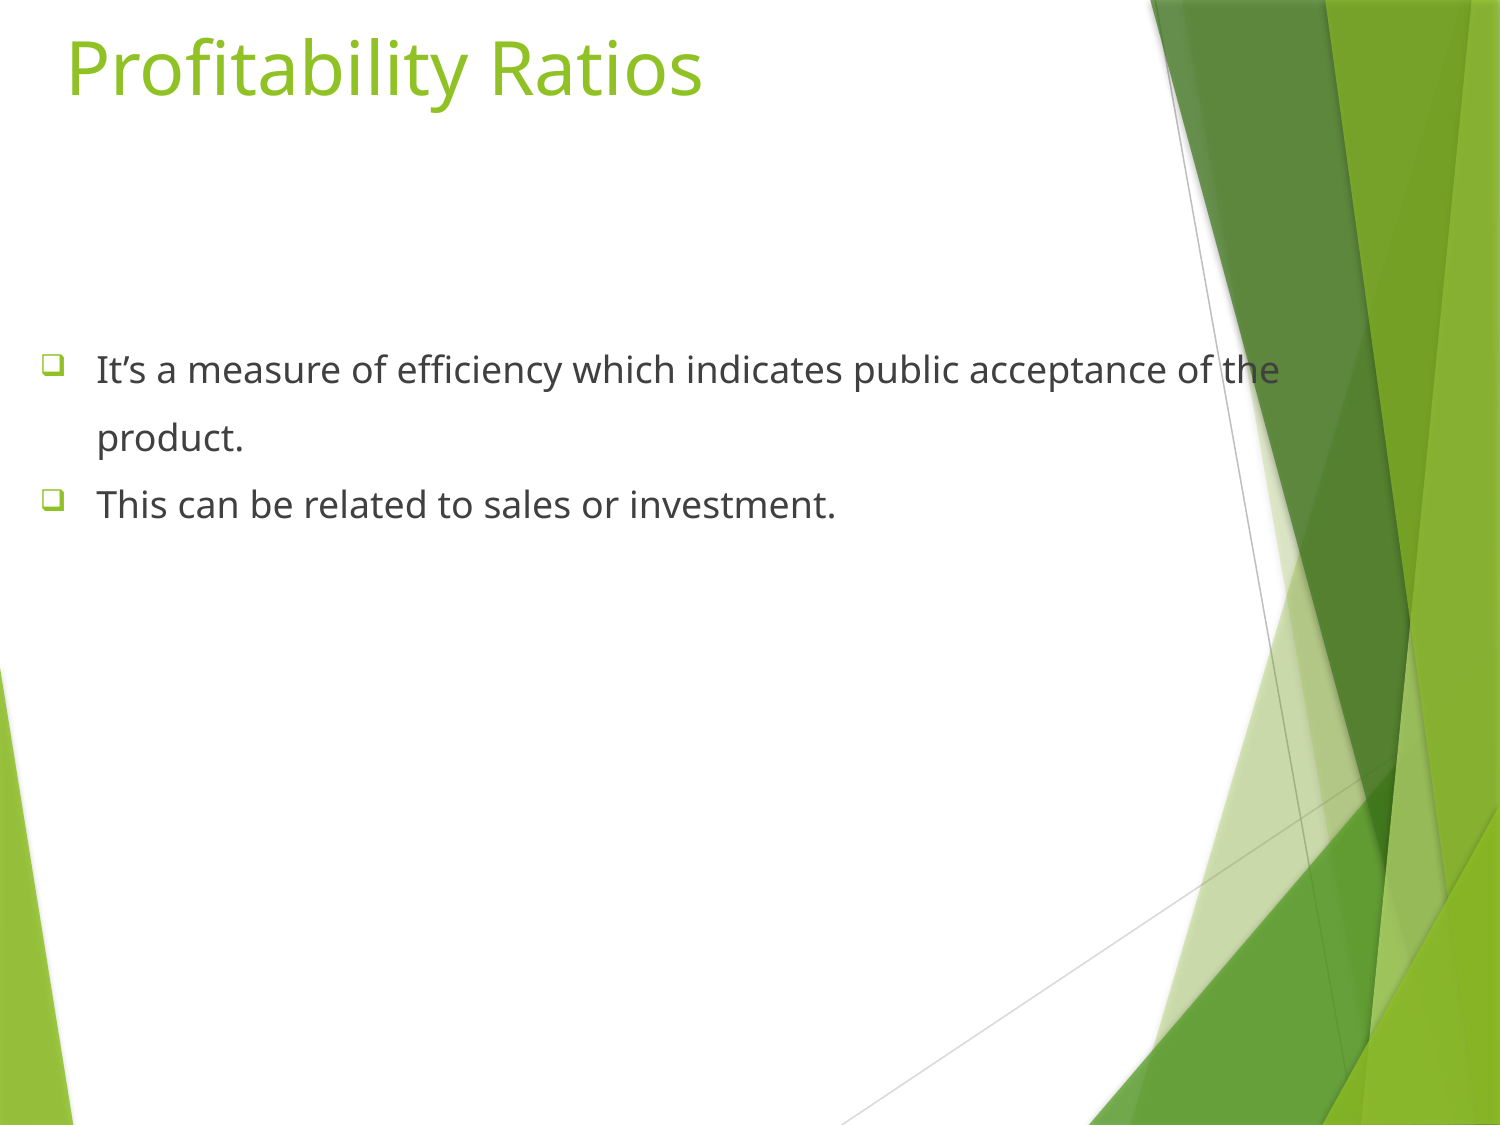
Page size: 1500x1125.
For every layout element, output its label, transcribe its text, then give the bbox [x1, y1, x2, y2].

list It’s a measure of efficiency which indicates public acceptance of the product. This can be related to sales or investment. [24, 136, 1438, 1124]
title Profitability Ratios [50, 12, 1400, 136]
